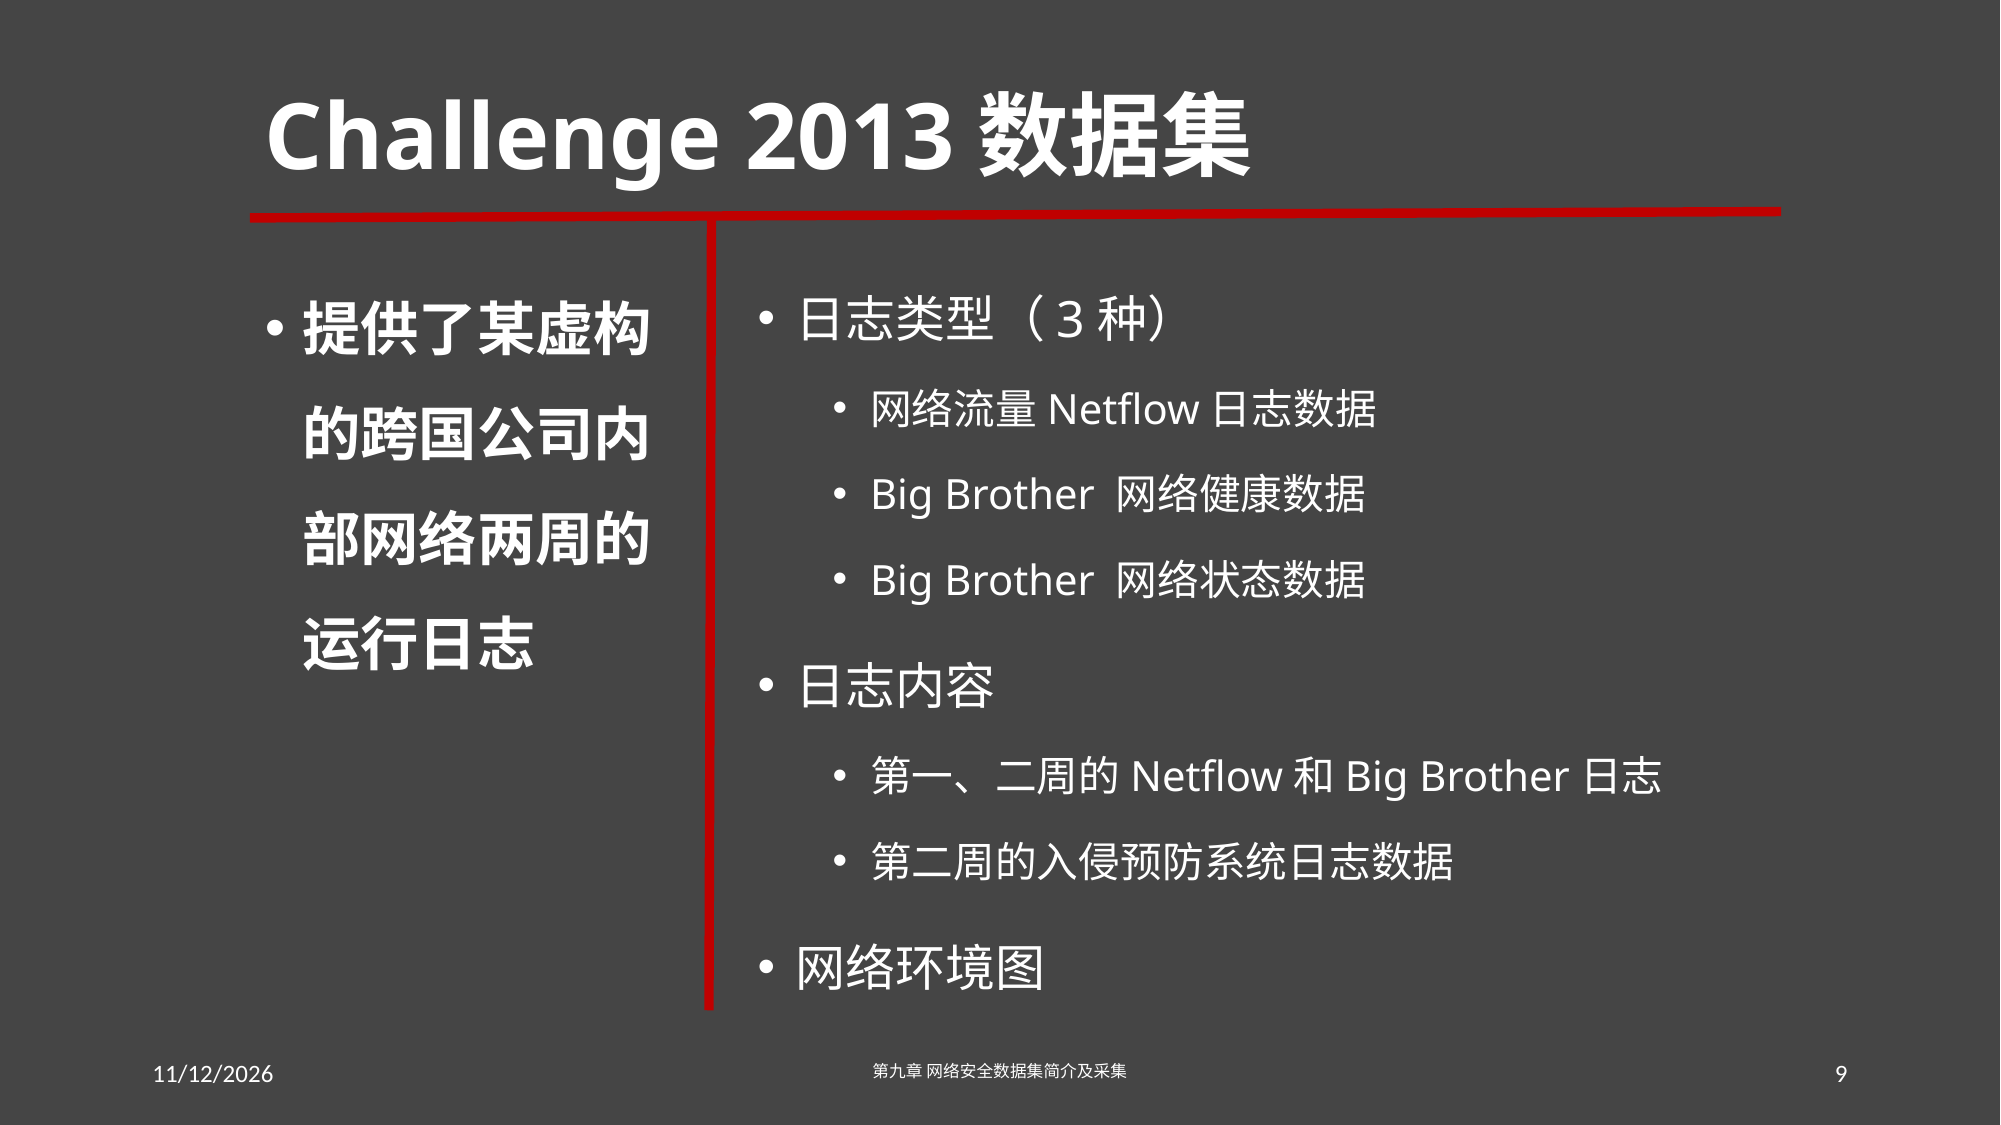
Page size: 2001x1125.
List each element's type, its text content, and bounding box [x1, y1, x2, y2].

slide_number 9 [1412, 1042, 1863, 1103]
list 日志类型（3种） 网络流量Netflow日志数据 Big Brother 网络健康数据 Big Brother 网络状态数据 日志内容 第一、二周的Netflow和Big Brother日志 第二周的入侵预防系统日志数据 网络环境图 [742, 249, 1782, 1011]
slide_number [137, 1042, 588, 1103]
footer 第九章 网络安全数据集简介及采集 [662, 1042, 1338, 1103]
title Challenge 2013数据集 [249, 30, 1782, 249]
list 提供了某虚构的跨国公司内部网络两周的运行日志 [249, 249, 678, 1011]
